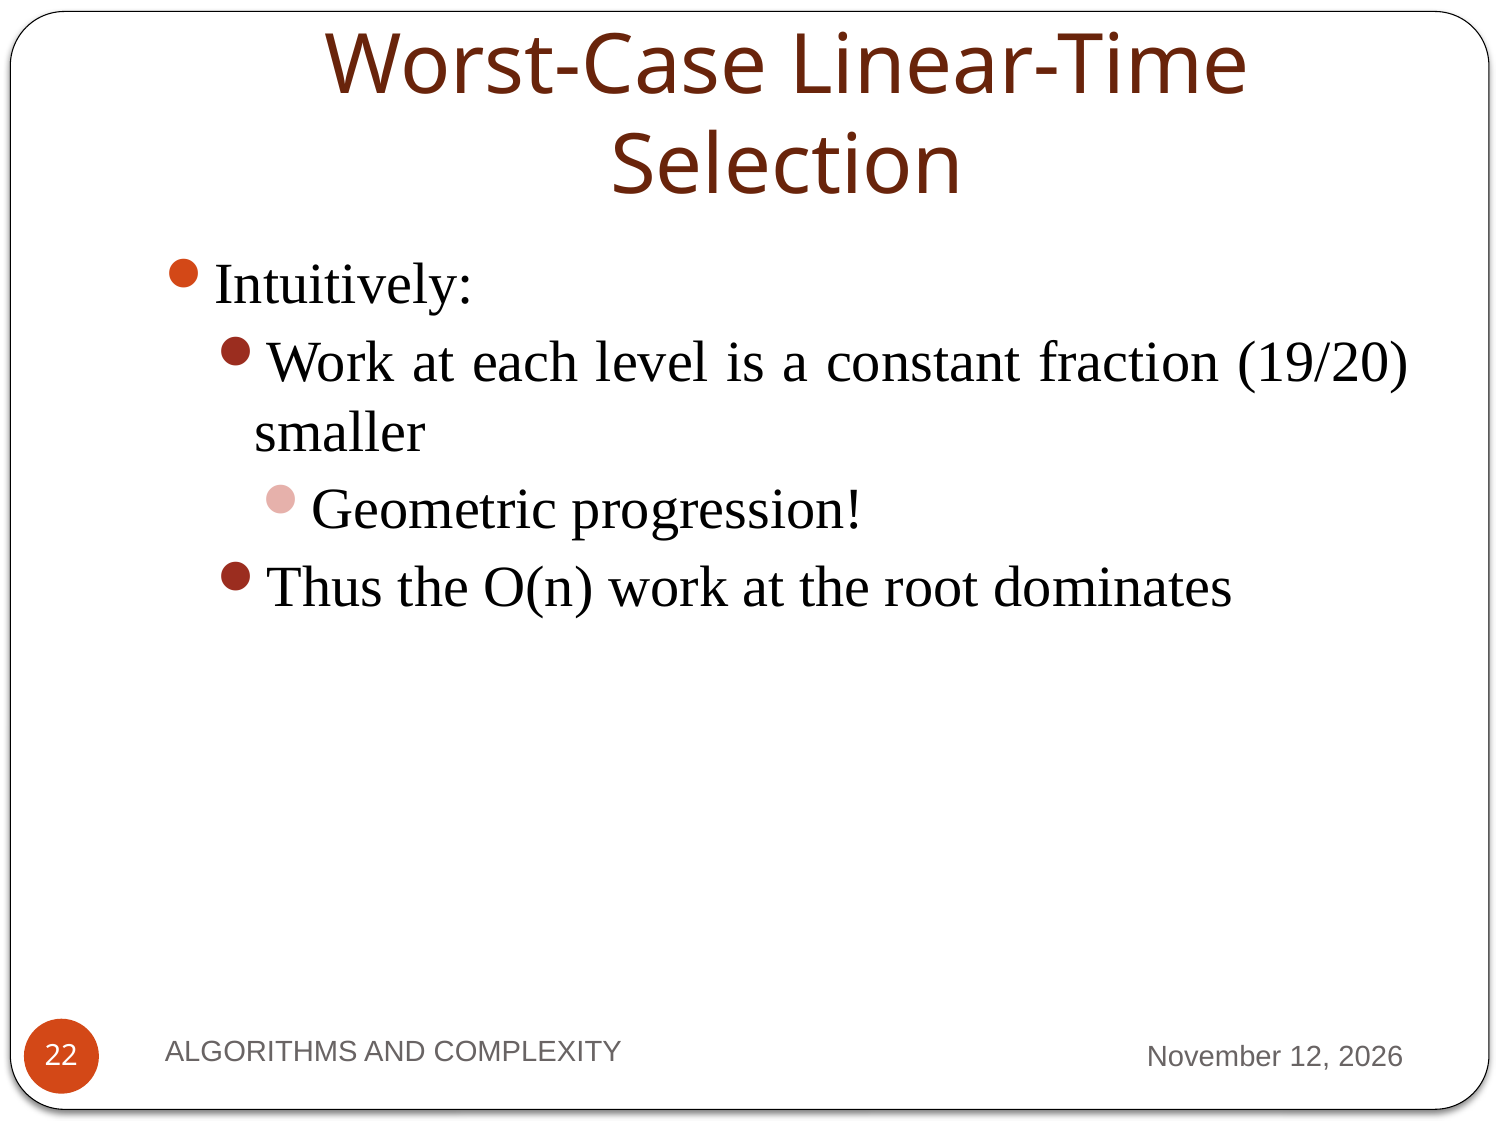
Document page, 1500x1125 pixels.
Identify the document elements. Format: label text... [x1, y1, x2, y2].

slide_number 22 [23, 1018, 99, 1094]
list Intuitively: Work at each level is a constant fraction (19/20) smaller Geometric progression! Thus the O(n) work at the root dominates [149, 237, 1426, 988]
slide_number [1012, 1015, 1419, 1094]
title Worst-Case Linear-Time Selection [149, 37, 1426, 226]
footer ALGORITHMS AND COMPLEXITY [150, 1012, 800, 1088]
